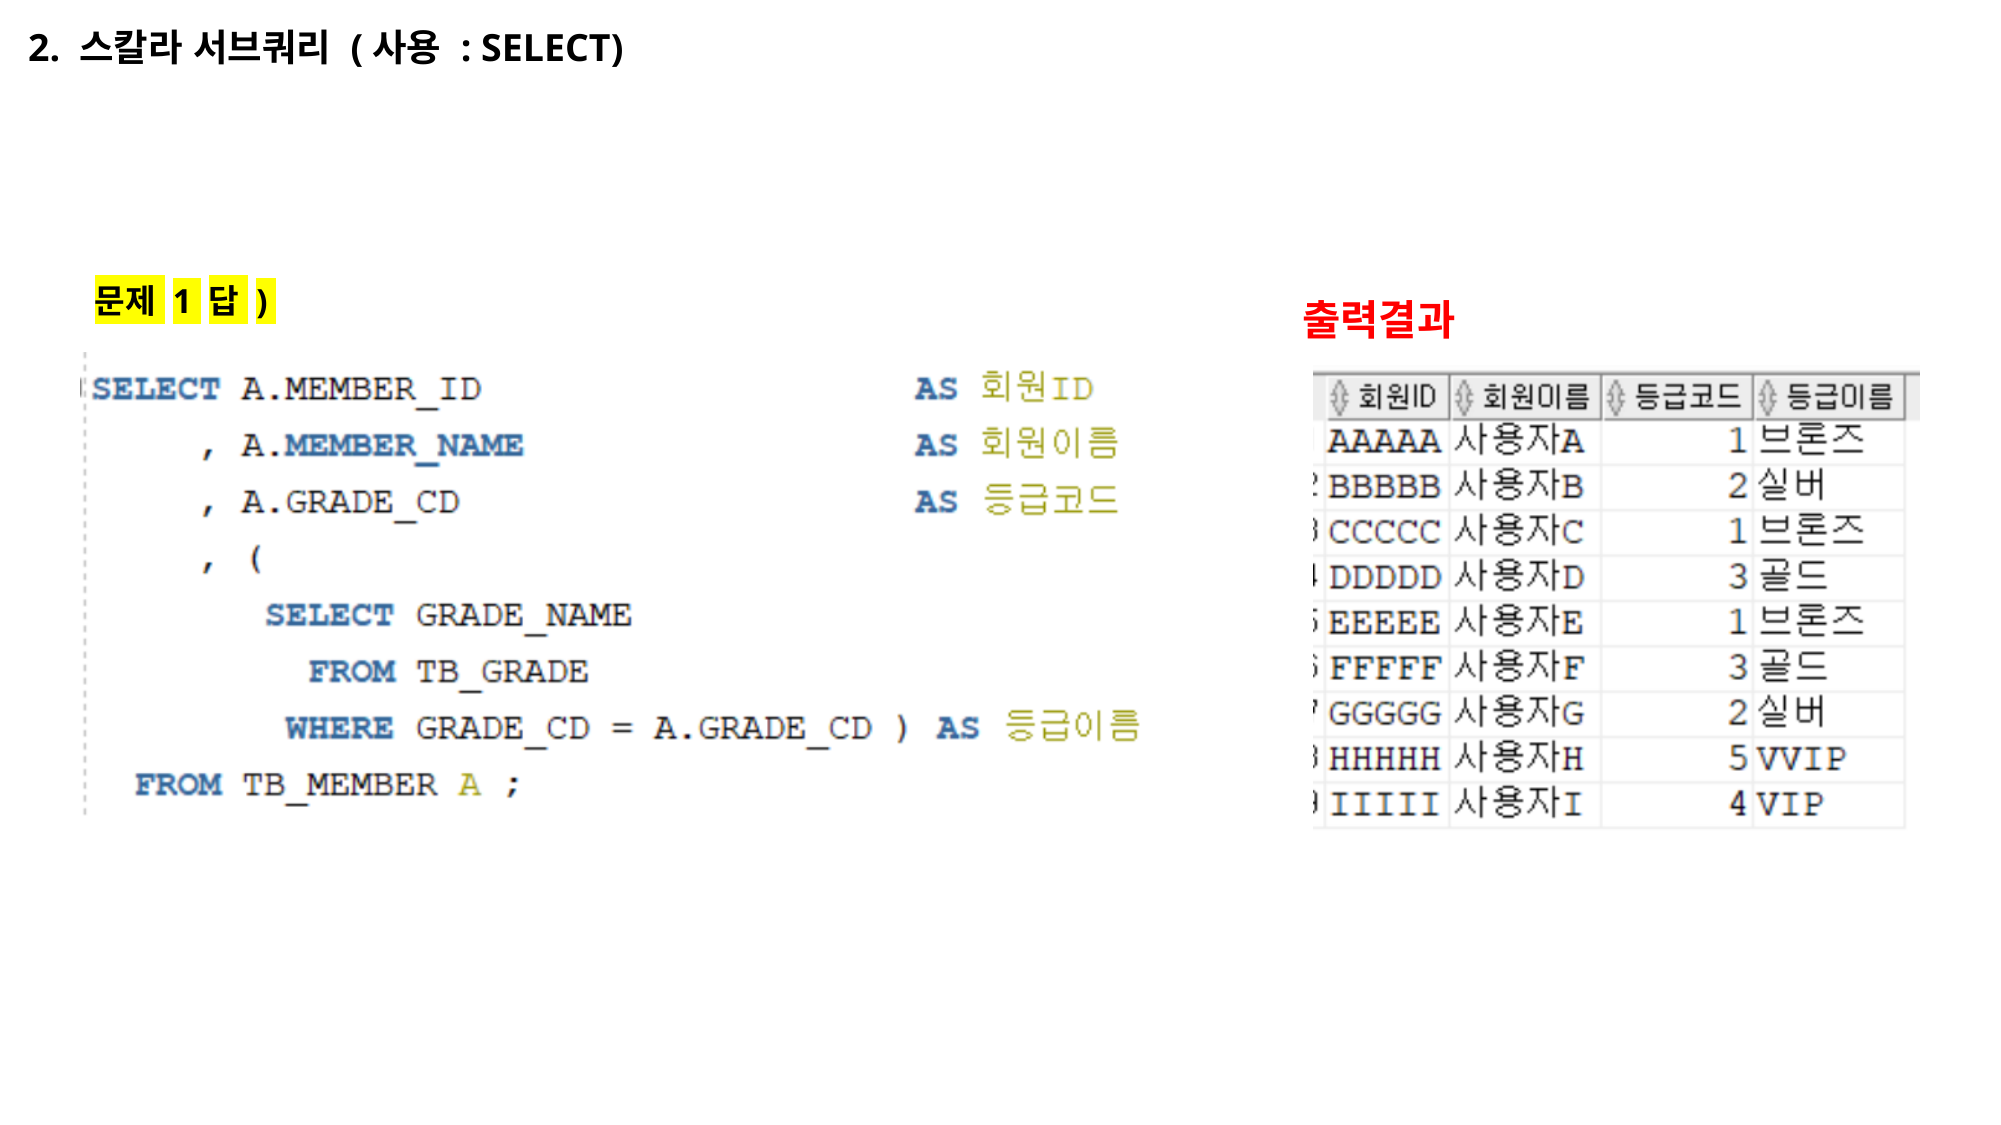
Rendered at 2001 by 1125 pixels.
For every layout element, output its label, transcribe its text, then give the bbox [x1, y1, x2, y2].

picture [79, 352, 1183, 818]
text_box 출력결과 [1287, 286, 1549, 352]
picture [1312, 365, 1920, 833]
text_box 2. 스칼라 서브쿼리 (사용 : SELECT) [13, 16, 1517, 77]
text_box 문제 1 답 ) [79, 273, 325, 328]
